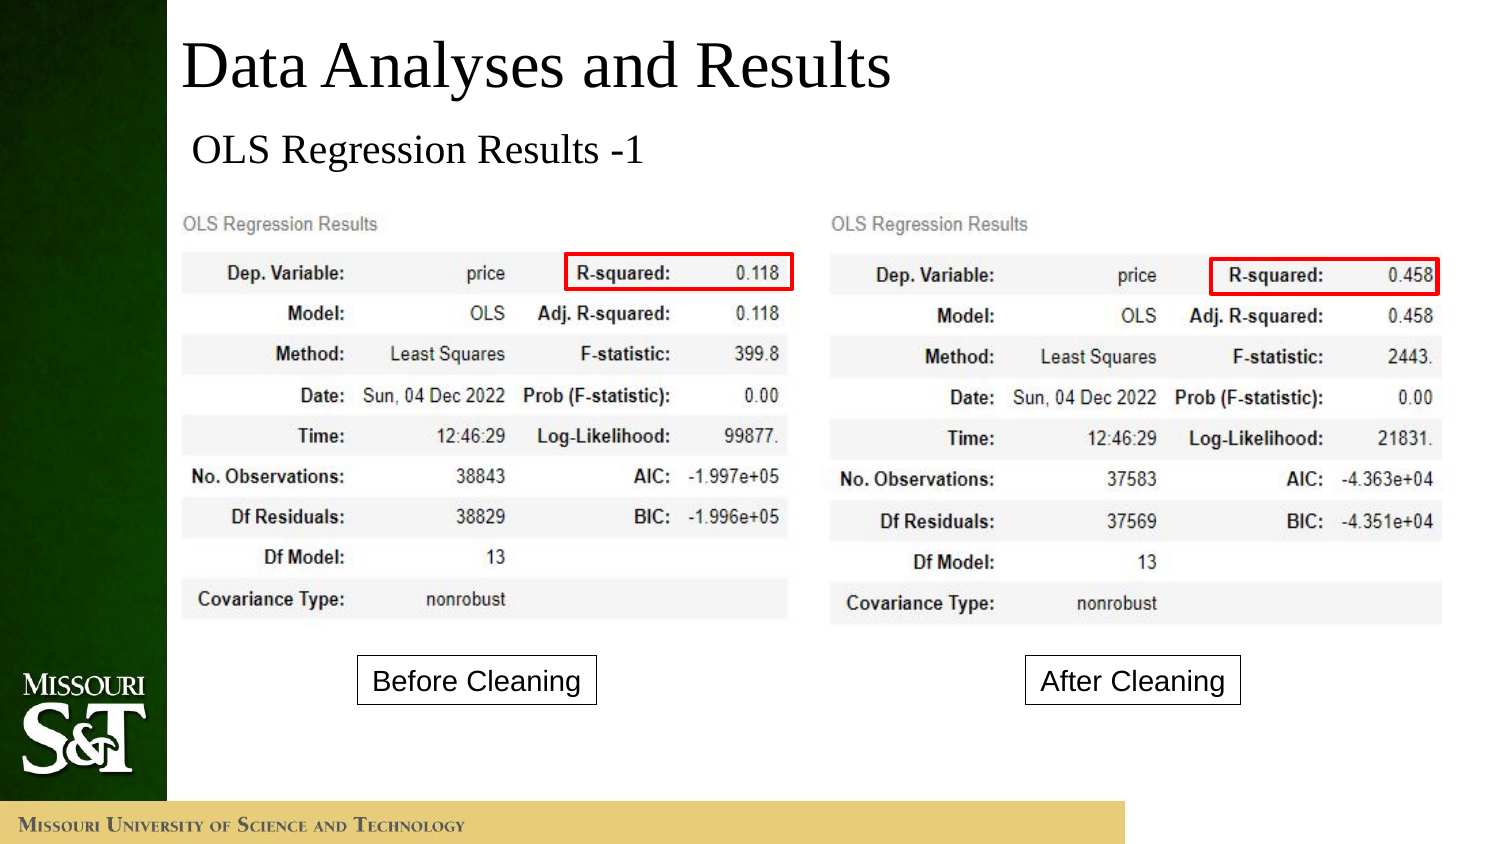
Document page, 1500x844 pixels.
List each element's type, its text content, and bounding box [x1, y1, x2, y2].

text_box After Cleaning [1025, 655, 1241, 705]
picture [0, 0, 1469, 844]
title Data Analyses and Results [170, 0, 1330, 108]
text_box OLS Regression Results -1 [170, 108, 1463, 211]
text_box Before Cleaning [357, 655, 597, 705]
text_box OLS Regression Results -1 [170, 634, 1463, 736]
